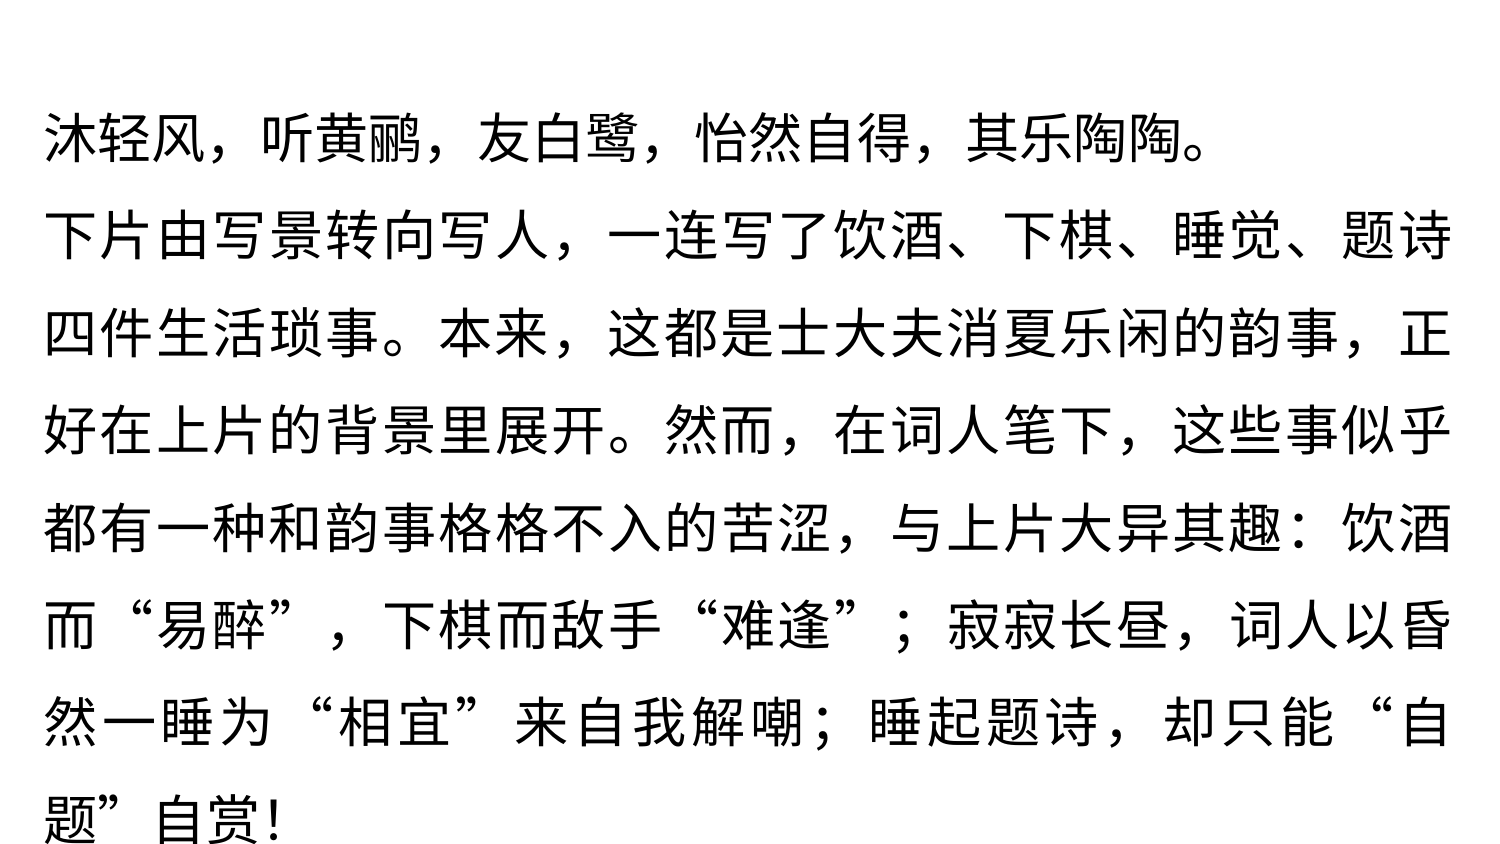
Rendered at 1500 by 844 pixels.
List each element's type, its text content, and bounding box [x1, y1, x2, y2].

text_box 沐轻风，听黄鹂，友白鹭，怡然自得，其乐陶陶。 下片由写景转向写人，一连写了饮酒、下棋、睡觉、题诗四件生活琐事。本来，这都是士大夫消夏乐闲的韵事，正好在上片的背景里展开。然而，在词人笔下，这些事似乎都有一种和韵事格格不入的苦涩，与上片大异其趣：饮酒而“易醉”，下棋而敌手“难逢”；寂寂长昼，词人以昏然一睡为“相宜”来自我解嘲；睡起题诗，却只能“自题”自赏！ [28, 64, 1468, 844]
